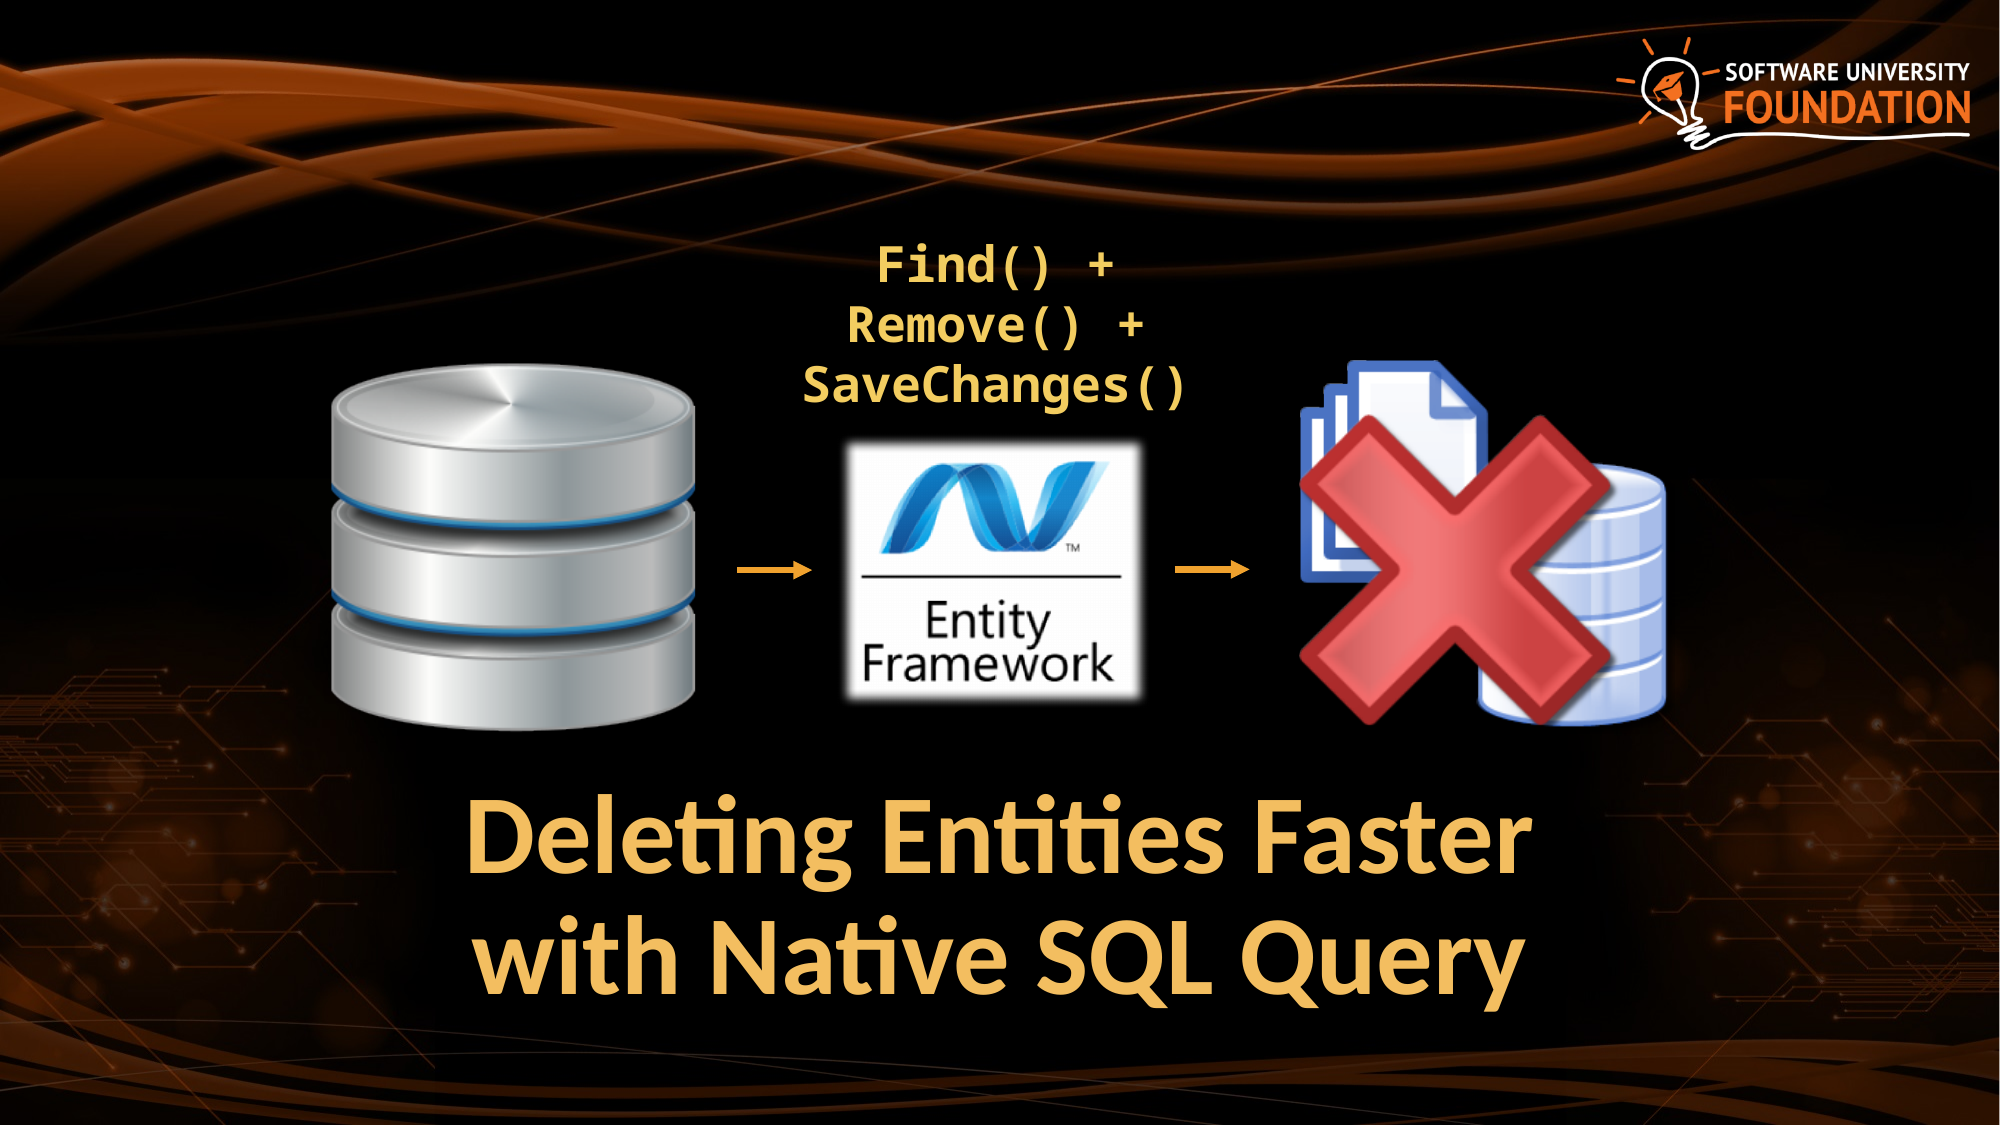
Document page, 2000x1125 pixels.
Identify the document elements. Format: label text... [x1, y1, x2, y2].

title Deleting Entities Faster with Native SQL Query [349, 767, 1650, 1025]
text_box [324, 224, 1675, 734]
picture [0, 0, 2000, 1125]
